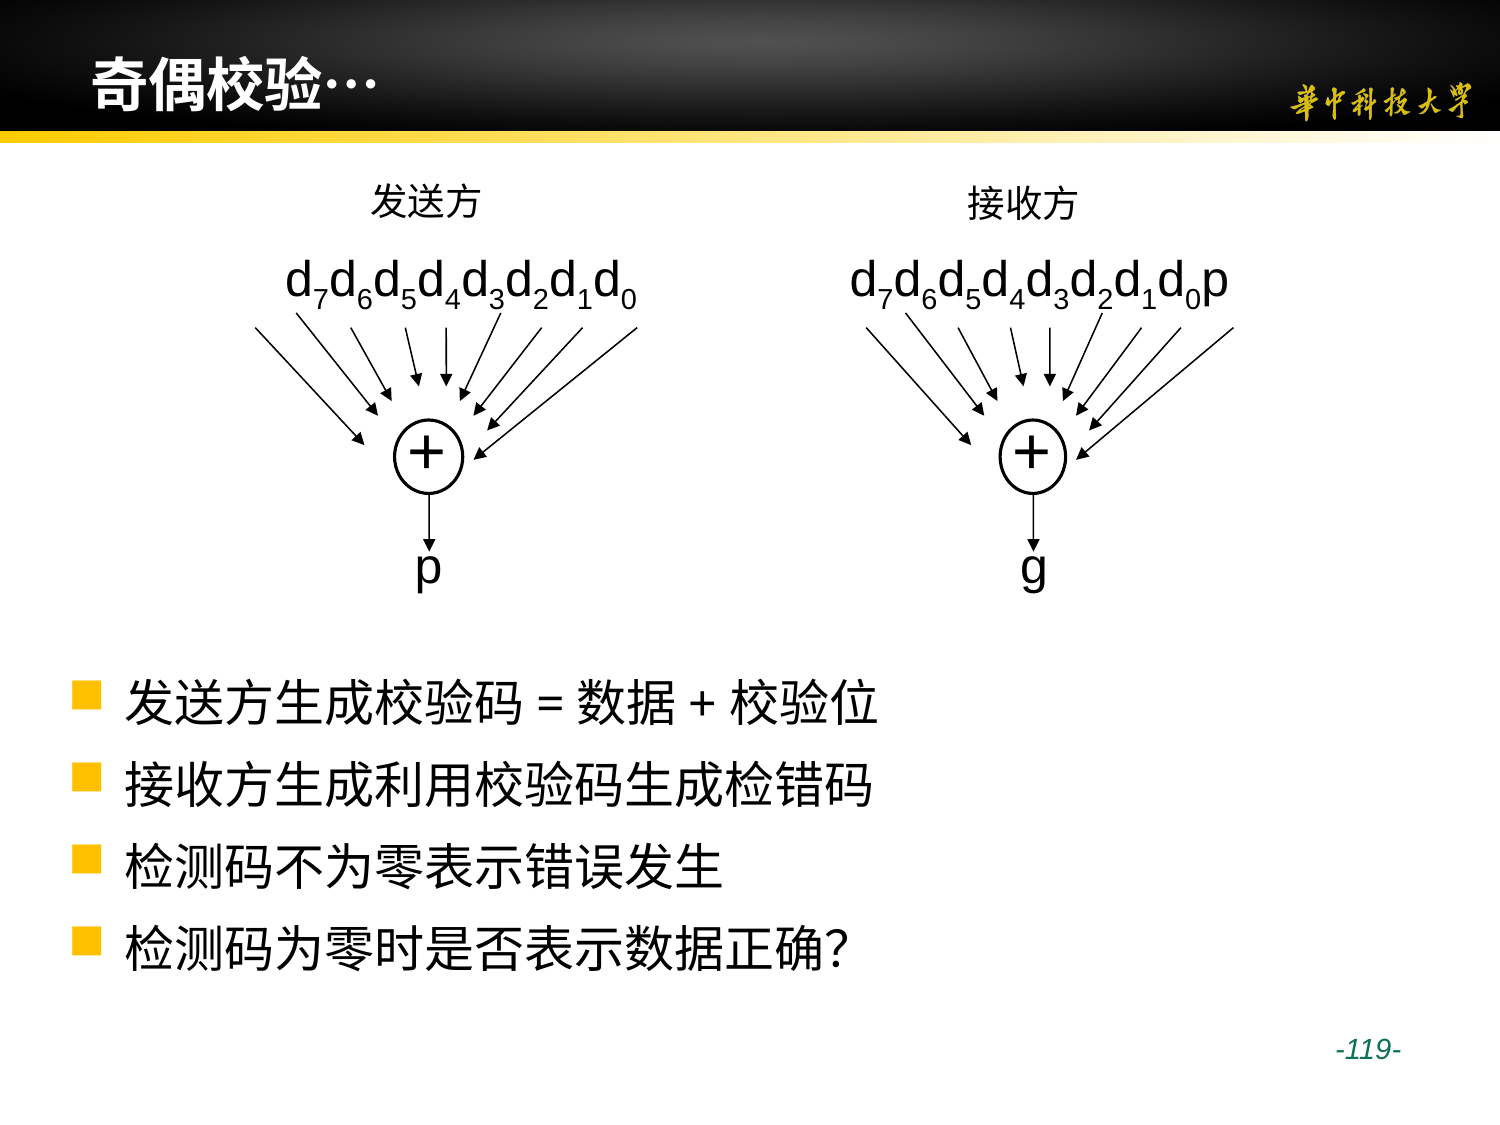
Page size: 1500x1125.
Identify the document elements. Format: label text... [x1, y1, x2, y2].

text_box 发送方 [355, 170, 498, 231]
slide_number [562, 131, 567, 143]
picture [0, 0, 1500, 131]
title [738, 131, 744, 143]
list 发送方生成校验码=数据+校验位 接收方生成利用校验码生成检错码 检测码不为零表示错误发生 检测码为零时是否表示数据正确？ [52, 651, 1402, 925]
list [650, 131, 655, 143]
text_box 接收方 [952, 172, 1095, 233]
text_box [822, 239, 1256, 603]
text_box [214, 239, 653, 603]
title 奇偶校验… [74, 34, 1426, 131]
slide_number -119- [1257, 1023, 1425, 1102]
